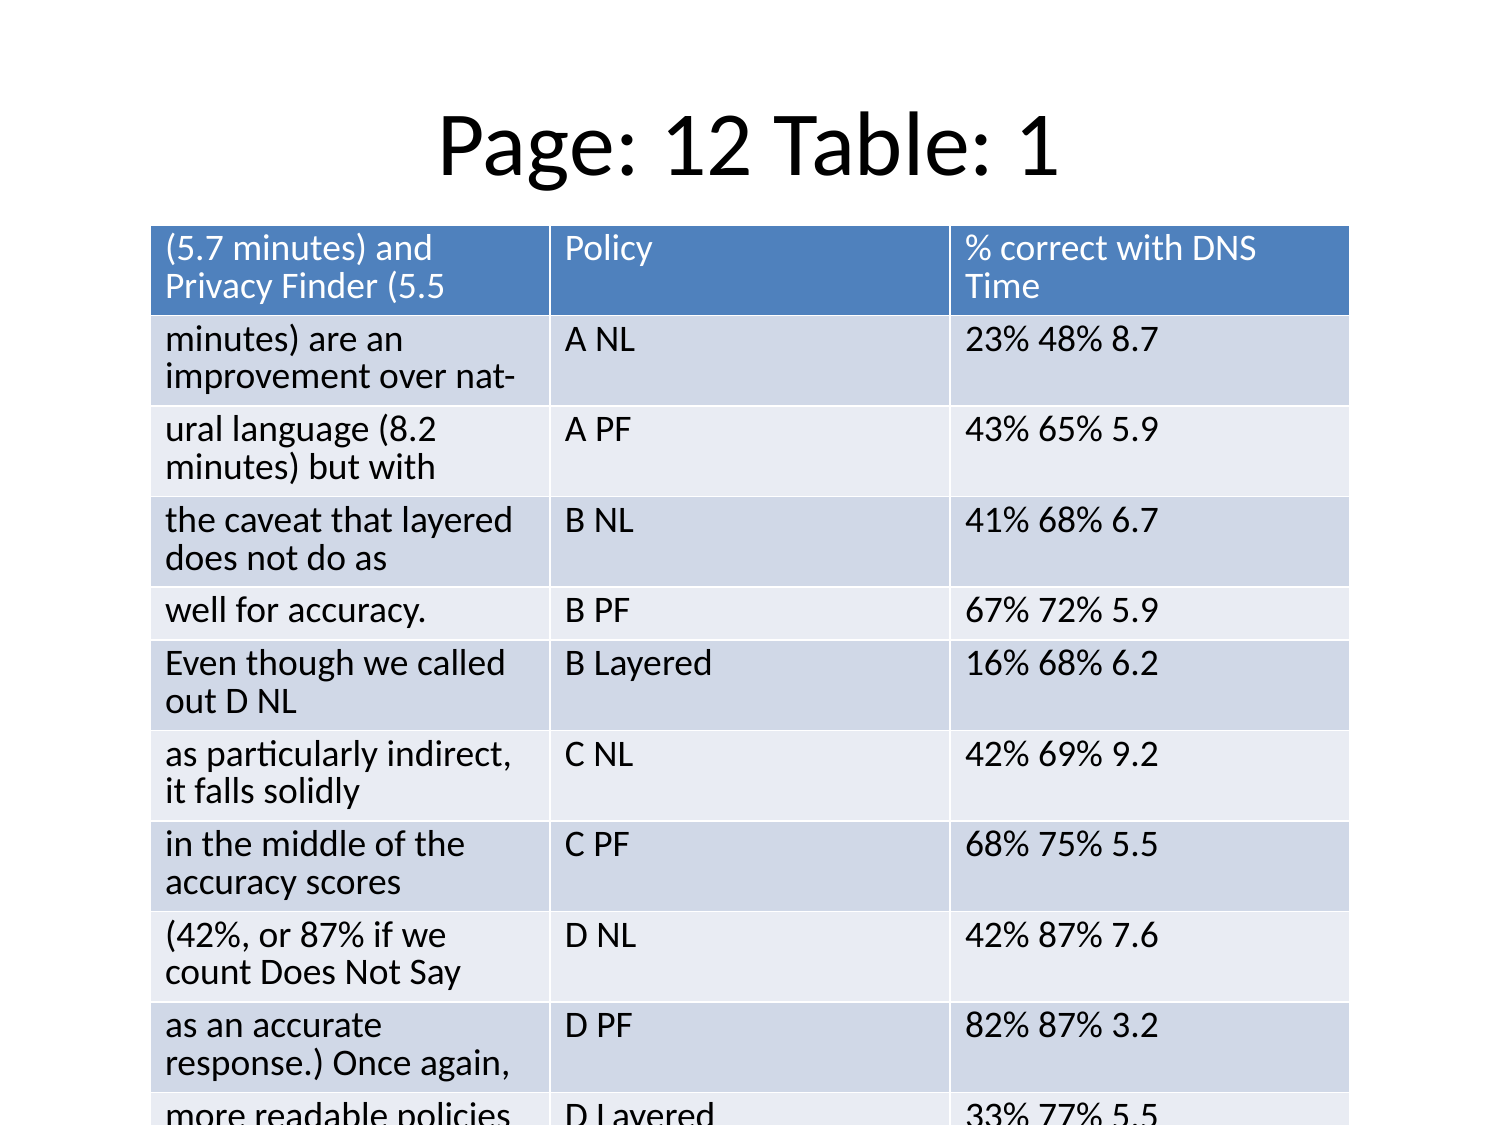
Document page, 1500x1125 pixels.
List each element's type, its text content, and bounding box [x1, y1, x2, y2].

table_cell D PF [551, 1003, 949, 1092]
table_header % correct with DNS Time [951, 226, 1349, 315]
table_cell B Layered [551, 641, 949, 730]
table_header Policy [551, 226, 949, 315]
table_cell minutes) are an improvement over nat- [151, 316, 549, 405]
table_cell the caveat that layered does not do as [151, 497, 549, 586]
table_cell ural language (8.2 minutes) but with [151, 407, 549, 496]
table_cell 23% 48% 8.7 [951, 316, 1349, 405]
table_cell C PF [551, 822, 949, 911]
table_cell 68% 75% 5.5 [951, 822, 1349, 911]
table_cell 33% 77% 5.5 [951, 1093, 1349, 1125]
table_cell well for accuracy. [151, 588, 549, 639]
table_cell 16% 68% 6.2 [951, 641, 1349, 730]
table_cell 43% 65% 5.9 [951, 407, 1349, 496]
table_cell D Layered [551, 1093, 949, 1125]
table_cell as particularly indirect, it falls solidly [151, 731, 549, 820]
table_cell 41% 68% 6.7 [951, 497, 1349, 586]
table_cell 42% 69% 9.2 [951, 731, 1349, 820]
table_cell (42%, or 87% if we count Does Not Say [151, 912, 549, 1001]
table_header (5.7 minutes) and Privacy Finder (5.5 [151, 226, 549, 315]
table_cell A PF [551, 407, 949, 496]
table_cell D NL [551, 912, 949, 1001]
table_cell more readable policies do not seem to [151, 1093, 549, 1125]
table_cell 67% 72% 5.9 [951, 588, 1349, 639]
table_cell as an accurate response.) Once again, [151, 1003, 549, 1092]
table_cell B NL [551, 497, 949, 586]
table_cell B PF [551, 588, 949, 639]
table_cell in the middle of the accuracy scores [151, 822, 549, 911]
title Page: 12 Table: 1 [75, 45, 1425, 233]
table_cell A NL [551, 316, 949, 405]
table_cell 82% 87% 3.2 [951, 1003, 1349, 1092]
table_cell Even though we called out D NL [151, 641, 549, 730]
table_cell 42% 87% 7.6 [951, 912, 1349, 1001]
table_cell C NL [551, 731, 949, 820]
